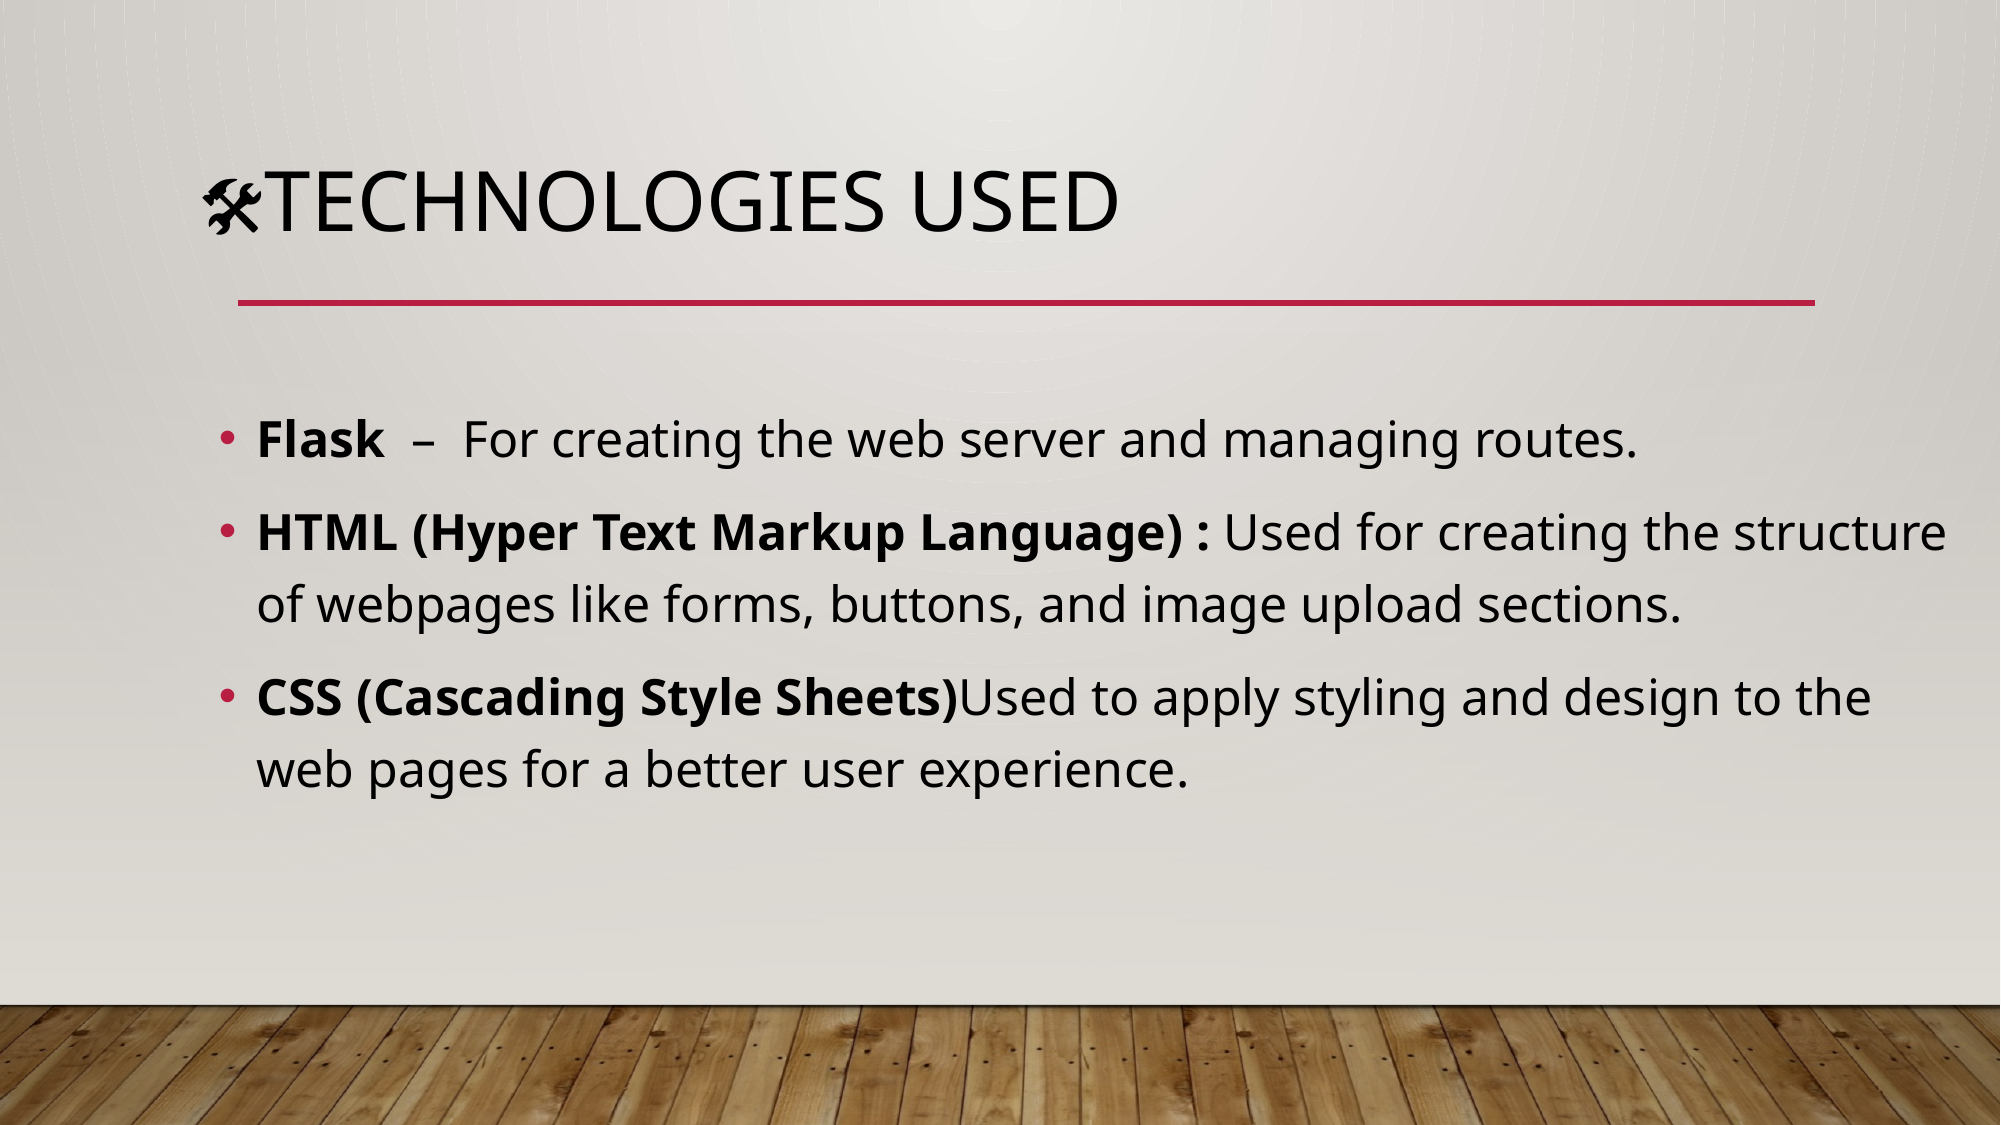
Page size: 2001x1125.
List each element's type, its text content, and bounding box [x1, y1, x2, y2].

title 🛠️TECHNOLOGIES USED [184, 152, 1377, 370]
picture [0, 1005, 2000, 1125]
list Flask – For creating the web server and managing routes. HTML (Hyper Text Markup Language) : Used for creating the structure of webpages like forms, buttons, and image upload sections. CSS (Cascading Style Sheets)Used to apply styling and design to the web pages for a better user experience. [204, 307, 1965, 865]
